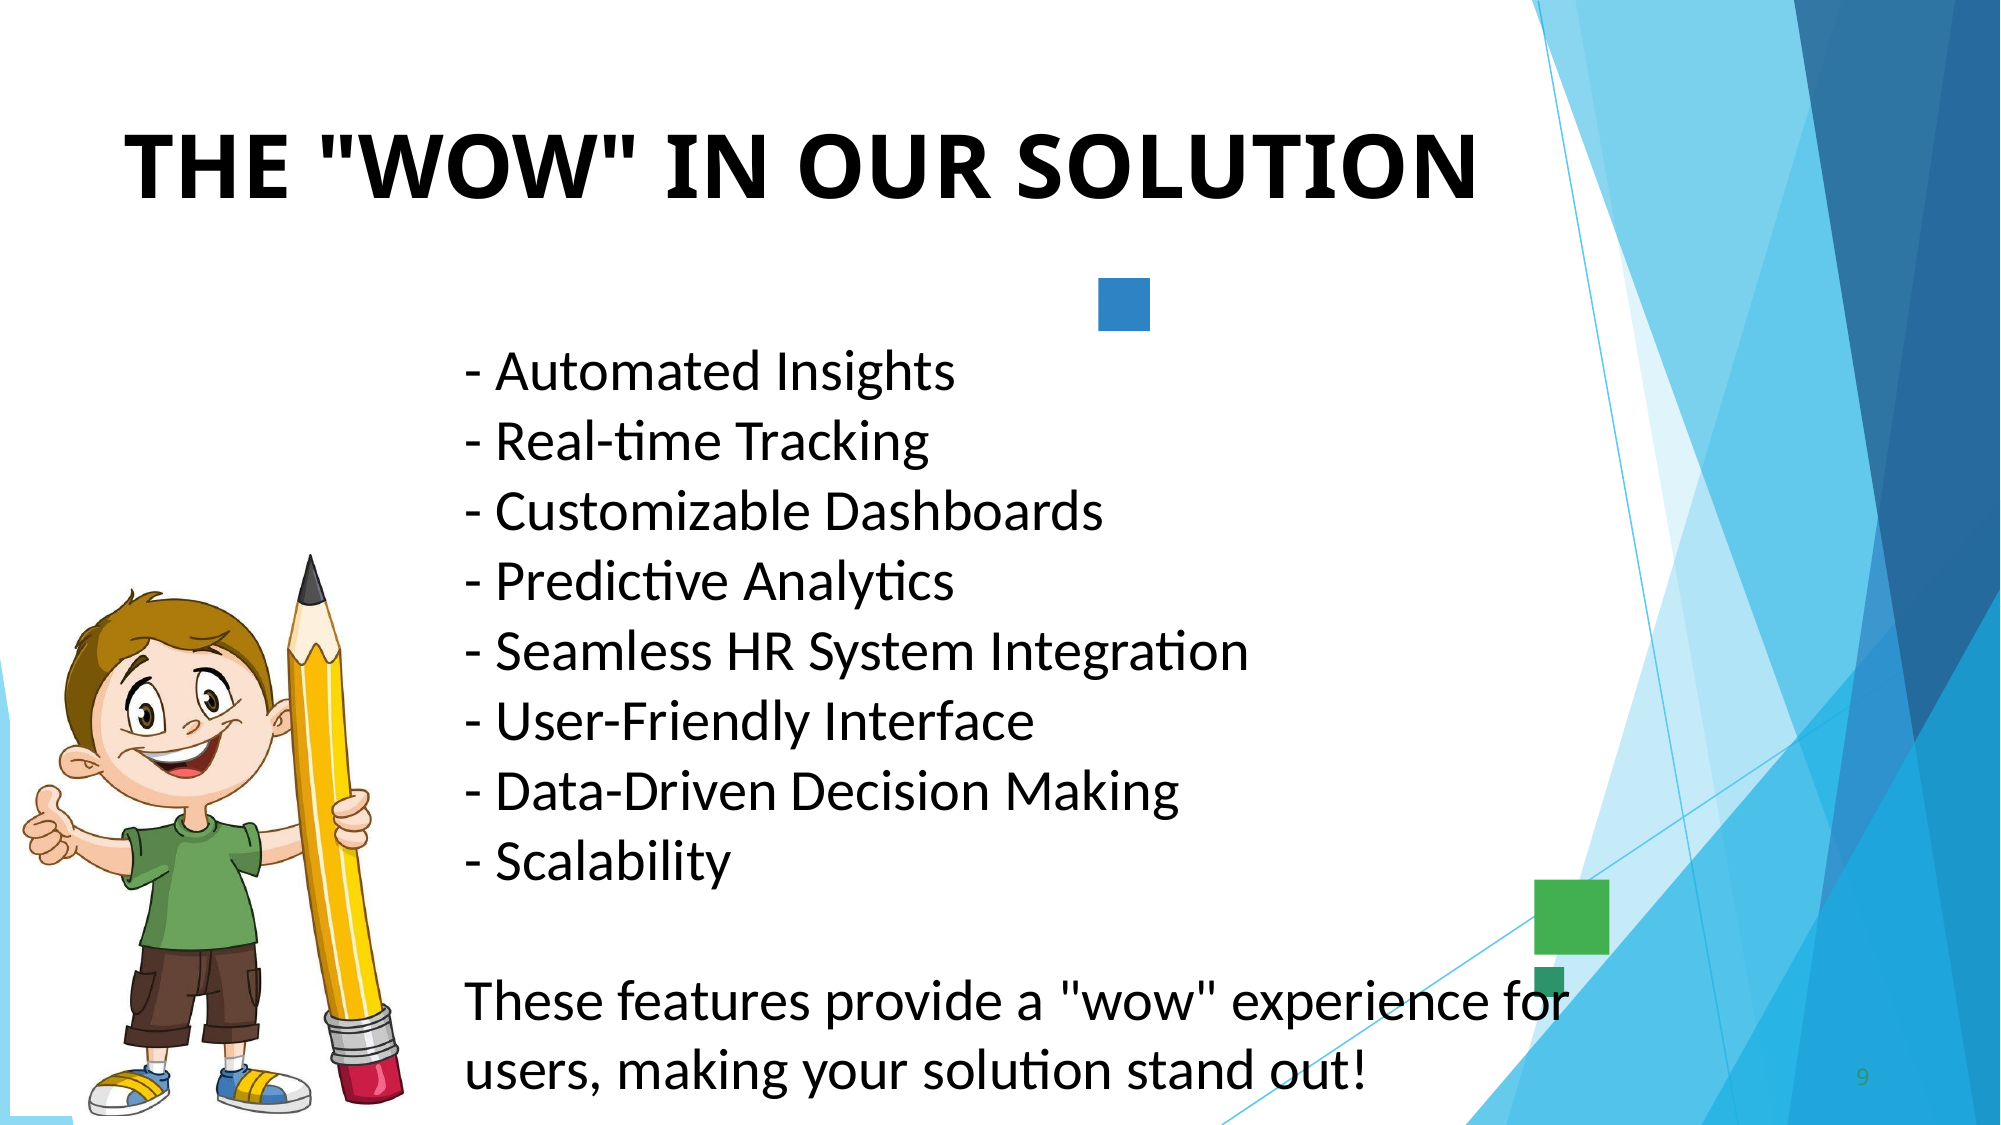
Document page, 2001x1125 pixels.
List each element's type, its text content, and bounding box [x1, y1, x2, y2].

text_box [1692, 386, 1850, 543]
text_box 9 [1849, 1061, 1888, 1095]
title THE "WOW" IN OUR SOLUTION [121, 107, 1513, 298]
picture [10, 554, 416, 1116]
text_box - Automated Insights - Real-time Tracking - Customizable Dashboards - Predictive Analytics - Seamless HR System Integration - User-Friendly Interface - Data-Driven Decision Making - Scalability These features provide a "wow" experience for users, making your solution stand out! [449, 184, 1692, 1110]
